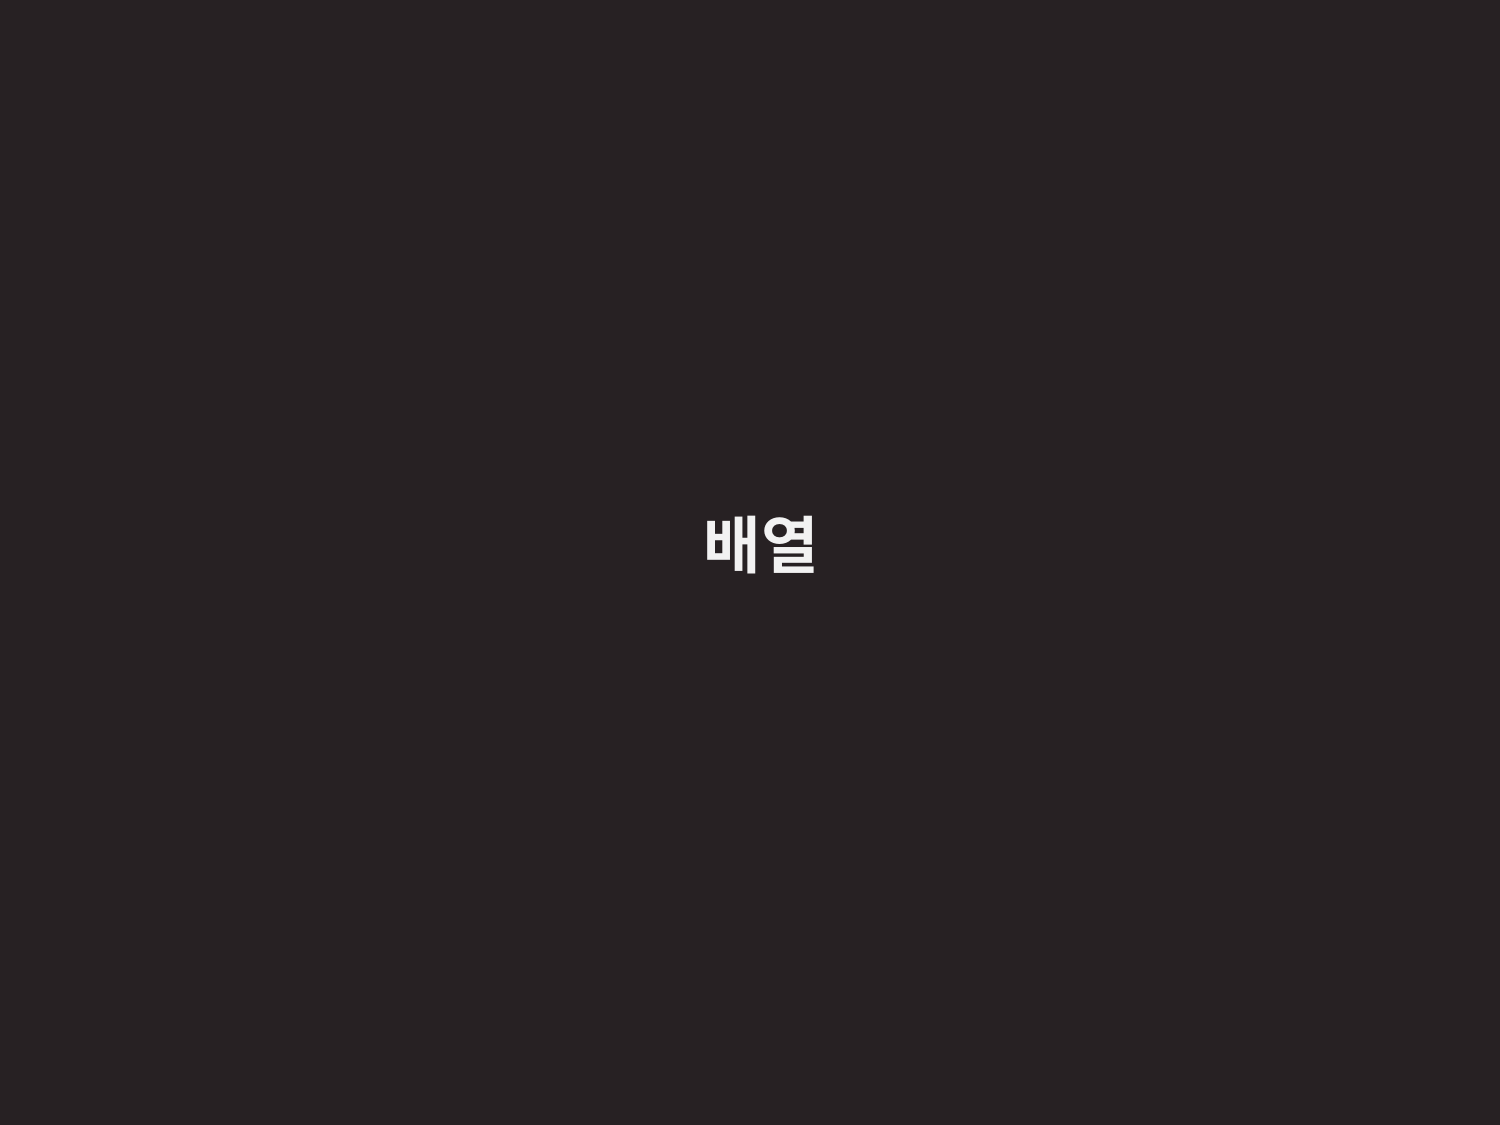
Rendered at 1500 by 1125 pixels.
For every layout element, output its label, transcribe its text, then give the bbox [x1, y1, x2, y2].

text_box 배열 [549, 498, 973, 589]
